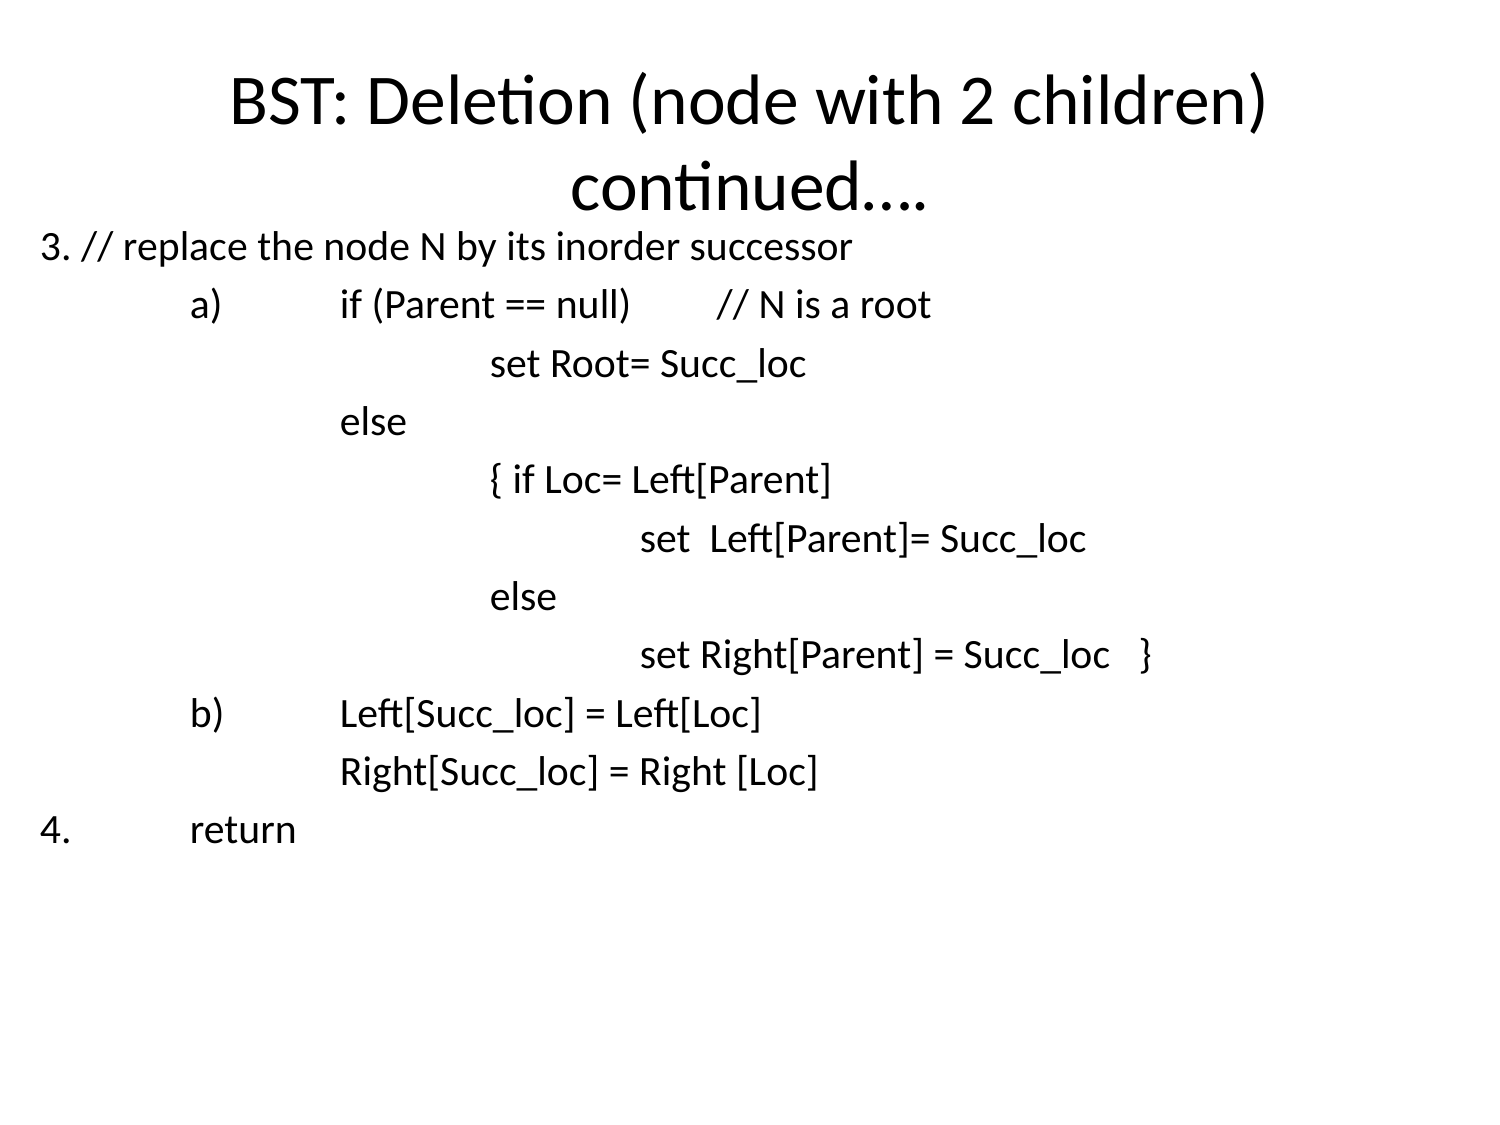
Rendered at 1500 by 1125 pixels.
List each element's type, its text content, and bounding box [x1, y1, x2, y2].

title BST: Deletion (node with 2 children) continued…. [75, 45, 1425, 211]
list 3. // replace the node N by its inorder successor a) if (Parent == null) // N is a root set Root= Succ_loc else { if Loc= Left[Parent] set Left[Parent]= Succ_loc else set Right[Parent] = Succ_loc } b) Left[Succ_loc] = Left[Loc] Right[Succ_loc] = Right [Loc] 4. return [24, 211, 1475, 1095]
